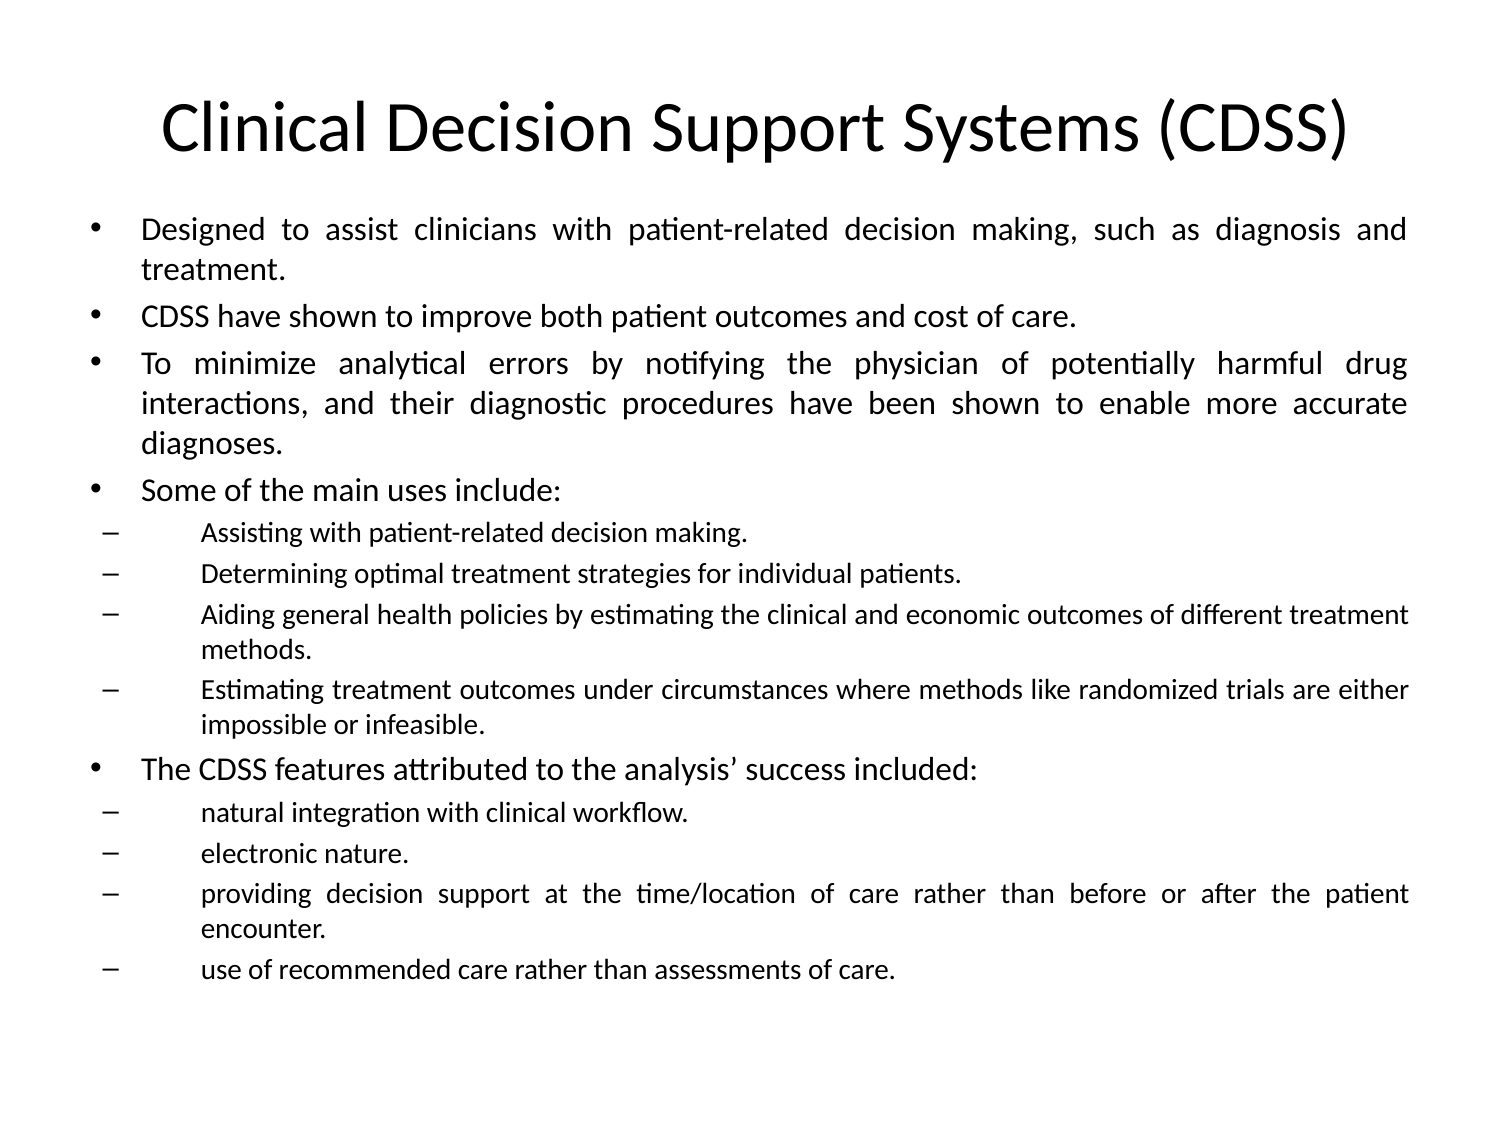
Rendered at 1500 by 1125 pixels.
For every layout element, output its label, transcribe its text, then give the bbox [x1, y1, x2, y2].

list Designed to assist clinicians with patient-related decision making, such as diagnosis and treatment. CDSS have shown to improve both patient outcomes and cost of care. To minimize analytical errors by notifying the physician of potentially harmful drug interactions, and their diagnostic procedures have been shown to enable more accurate diagnoses. Some of the main uses include: Assisting with patient-related decision making. Determining optimal treatment strategies for individual patients. Aiding general health policies by estimating the clinical and economic outcomes of different treatment methods. Estimating treatment outcomes under circumstances where methods like randomized trials are either impossible or infeasible. The CDSS features attributed to the analysis’ success included: natural integration with clinical workflow. electronic nature. providing decision support at the time/location of care rather than before or after the patient encounter. use of recommended care rather than assessments of care. [75, 200, 1425, 1005]
title Clinical Decision Support Systems (CDSS) [50, 45, 1463, 200]
